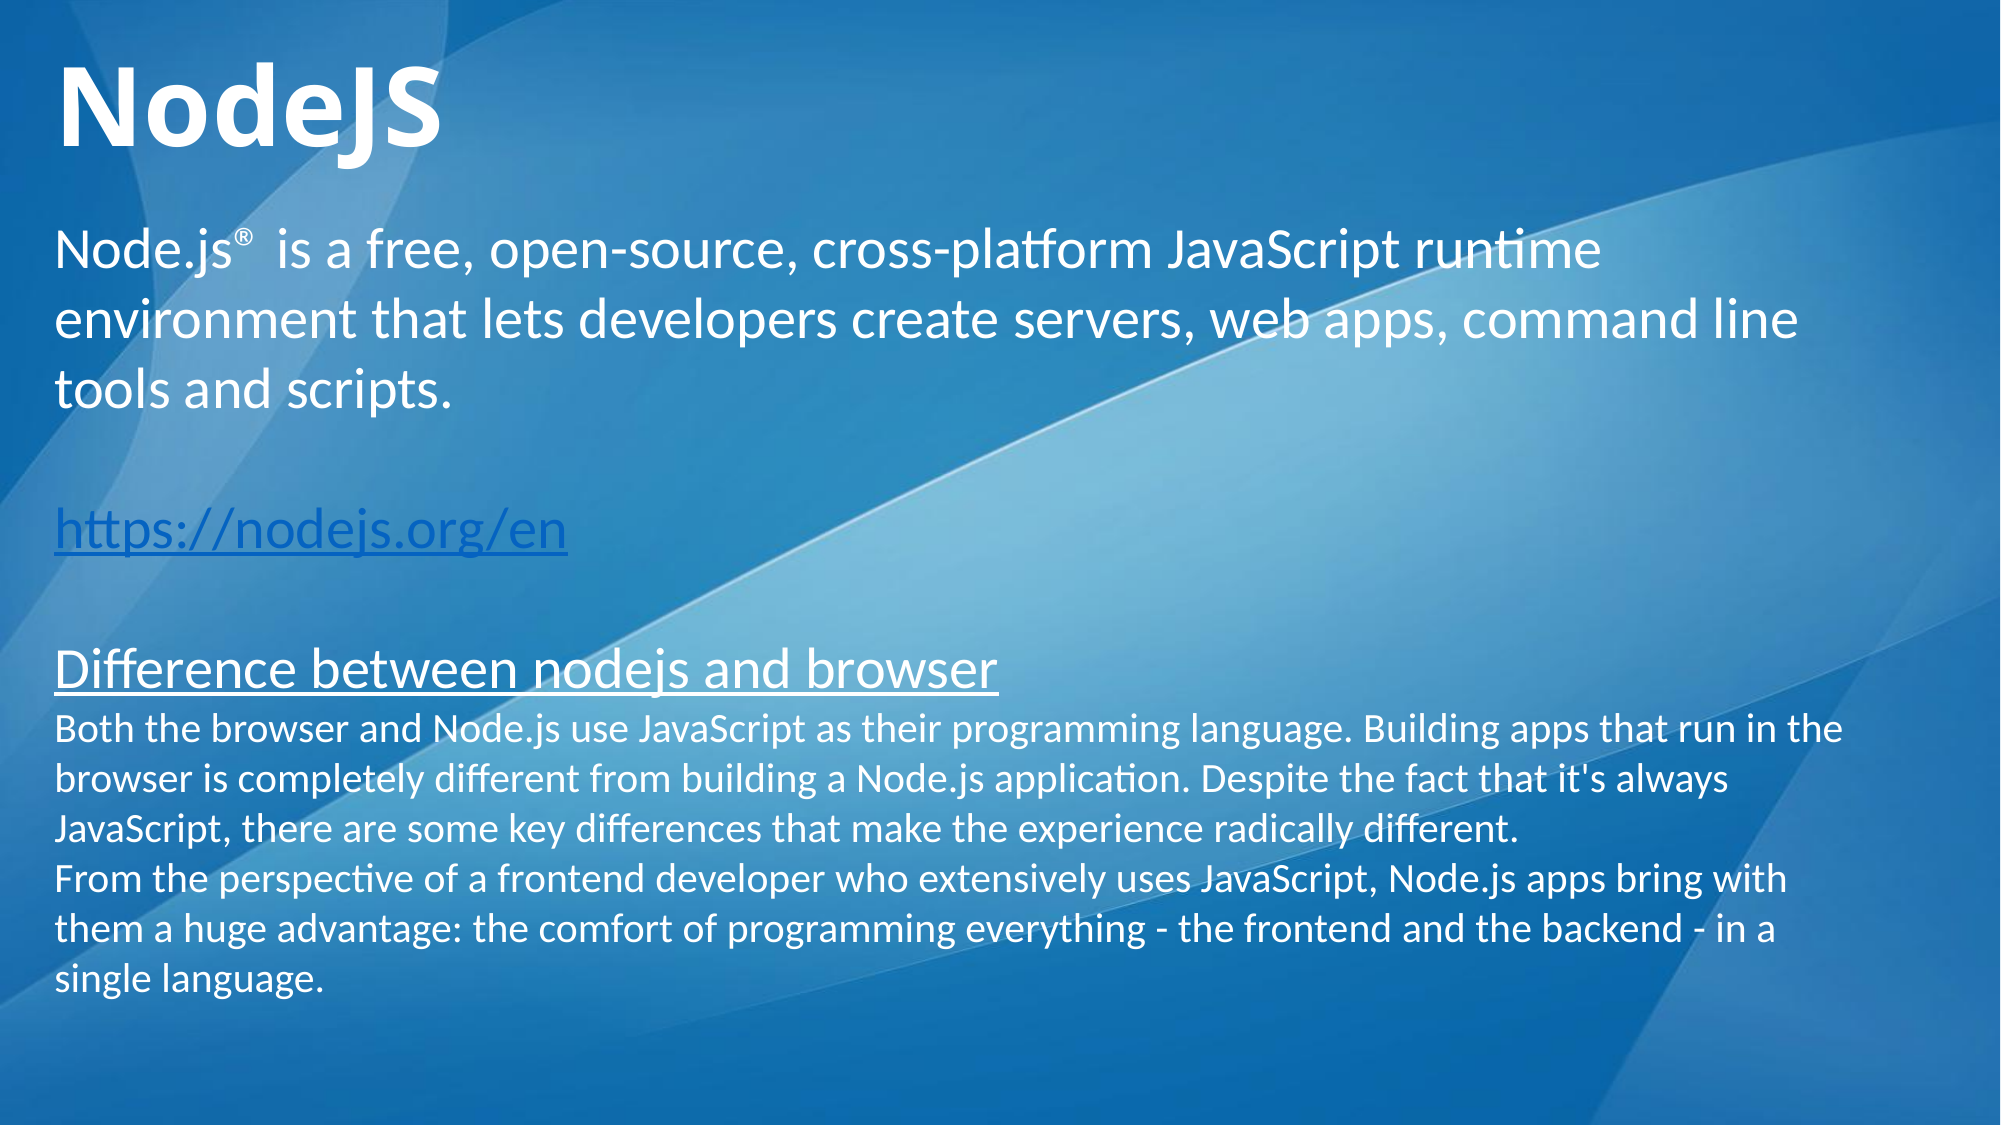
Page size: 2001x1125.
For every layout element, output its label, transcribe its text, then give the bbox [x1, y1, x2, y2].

title NodeJS [39, 43, 1421, 178]
picture [0, 0, 2001, 1125]
text_box Node.js® is a free, open-source, cross-platform JavaScript runtime environment that lets developers create servers, web apps, command line tools and scripts. https://nodejs.org/en Difference between nodejs and browser Both the browser and Node.js use JavaScript as their programming language. Building apps that run in the browser is completely different from building a Node.js application. Despite the fact that it's always JavaScript, there are some key differences that make the experience radically different. From the perspective of a frontend developer who extensively uses JavaScript, Node.js apps bring with them a huge advantage: the comfort of programming everything - the frontend and the backend - in a single language. [39, 203, 1887, 1125]
